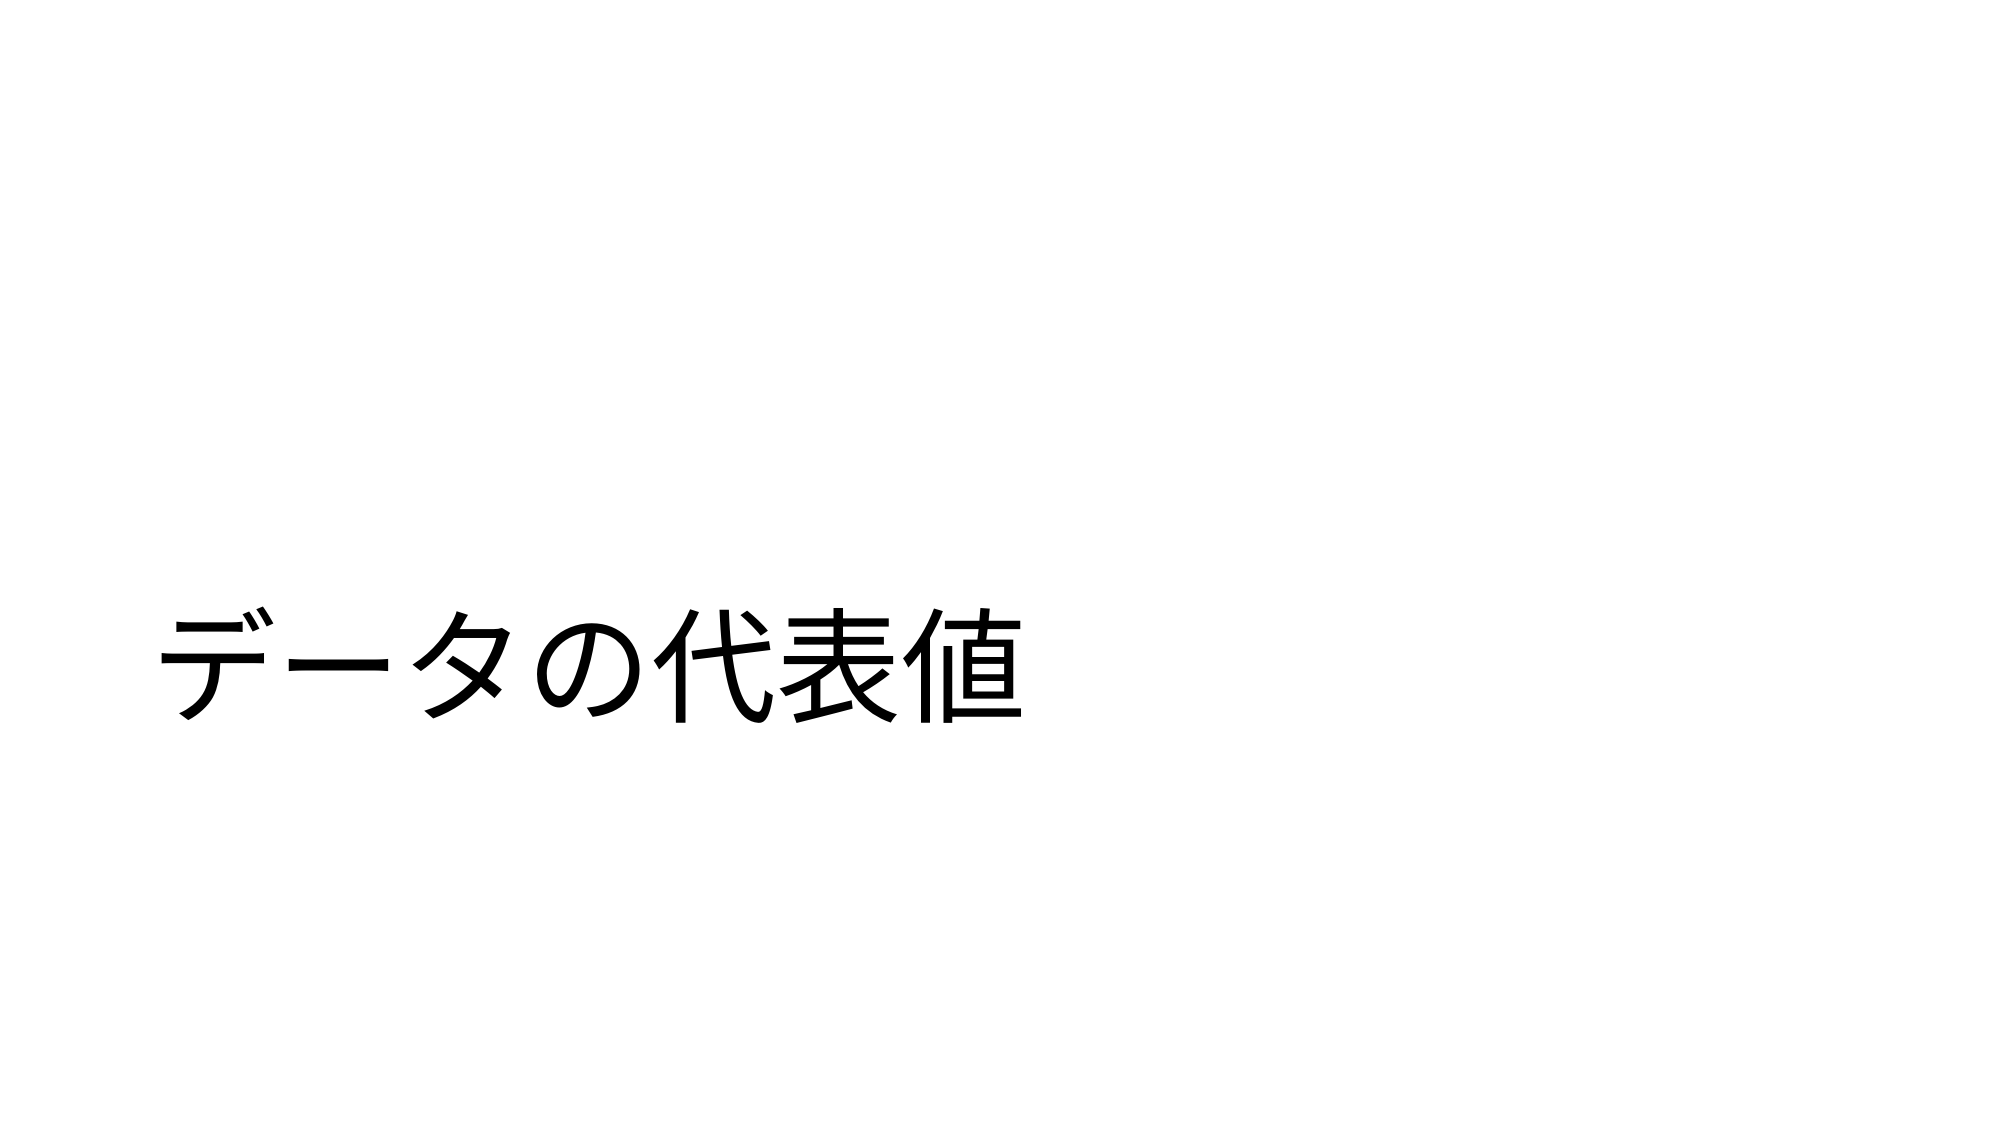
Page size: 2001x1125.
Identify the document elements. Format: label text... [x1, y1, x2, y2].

title データの代表値 [136, 280, 1862, 749]
